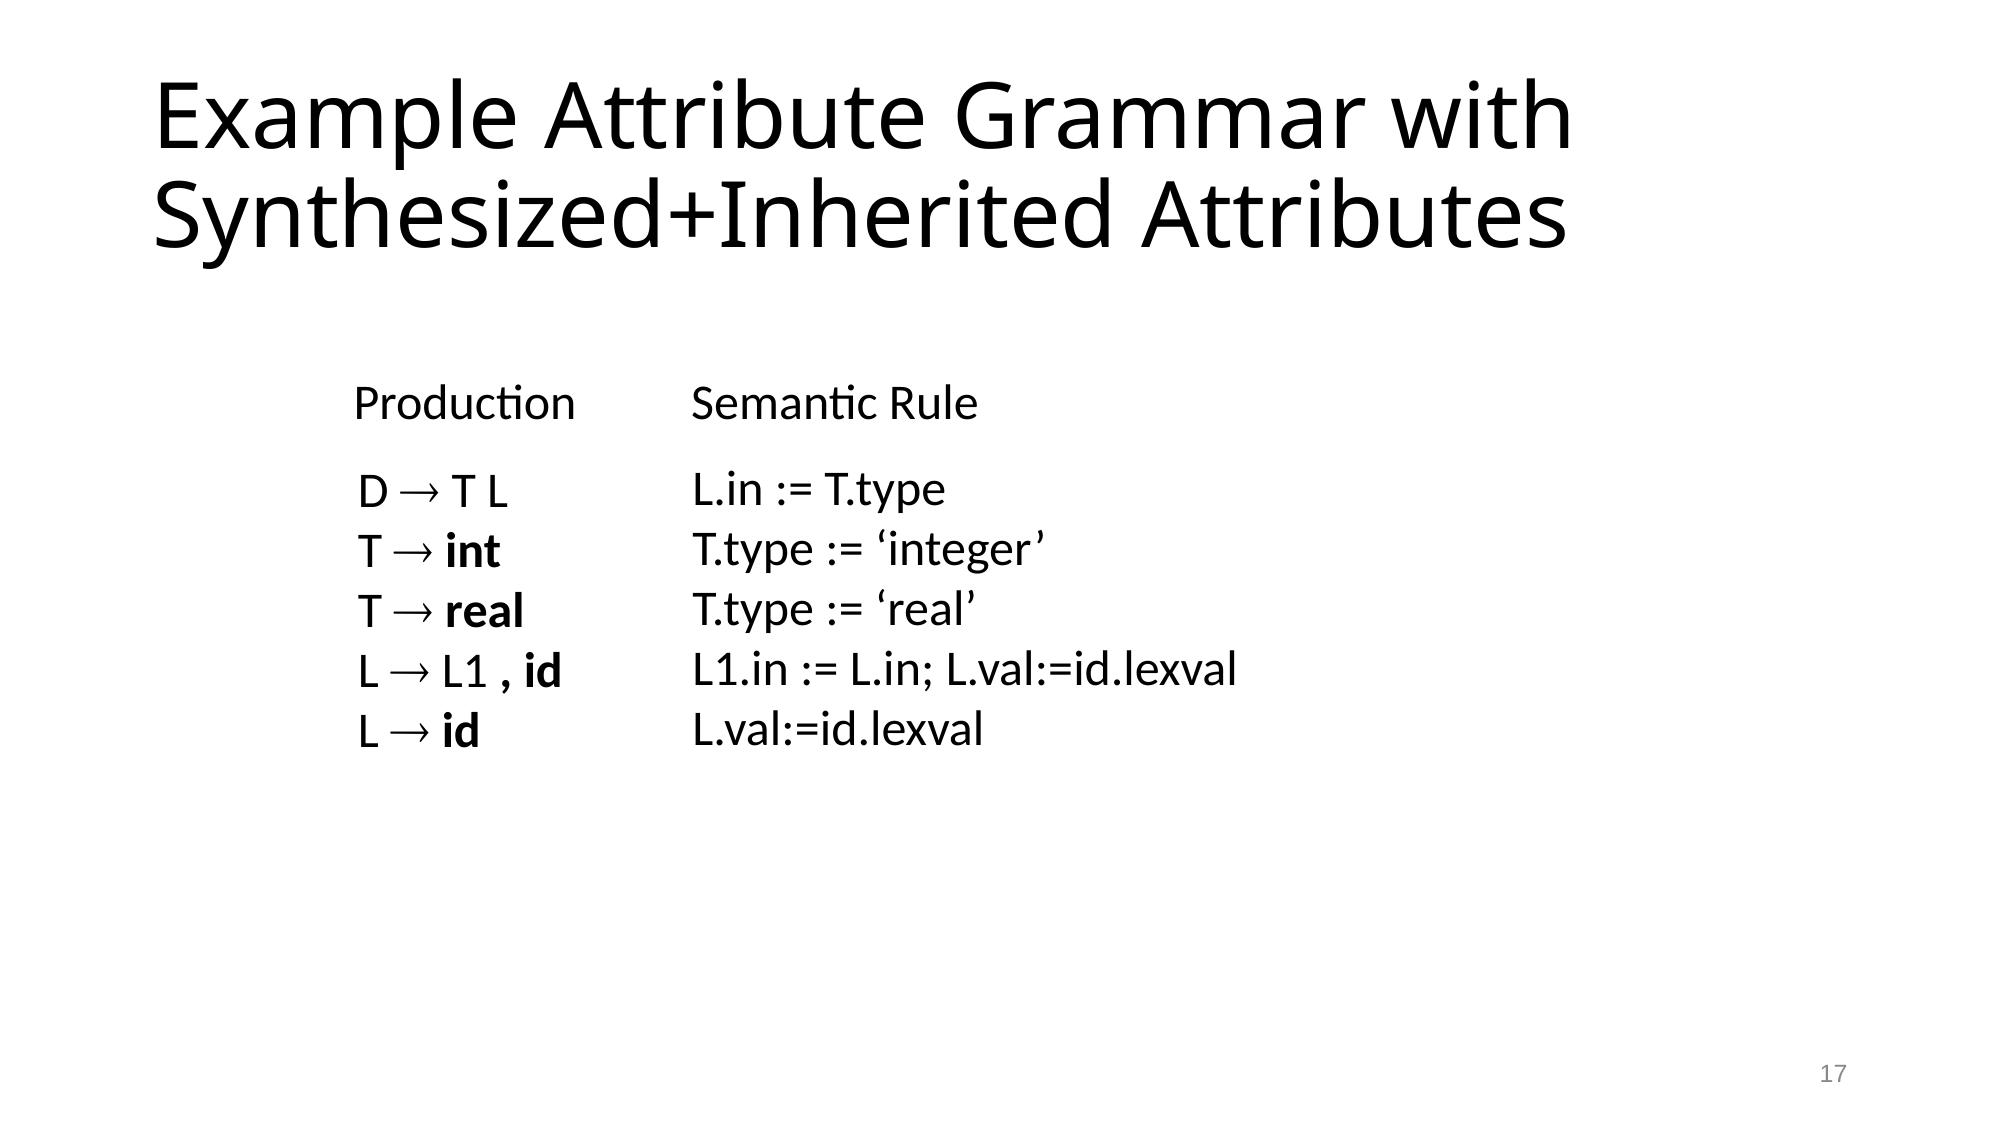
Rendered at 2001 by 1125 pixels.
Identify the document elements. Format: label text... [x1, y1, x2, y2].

slide_number 17 [1412, 1042, 1863, 1103]
text_box Semantic Rule [676, 362, 995, 438]
title Example Attribute Grammar with Synthesized+Inherited Attributes [137, 59, 1863, 278]
text_box L.in := T.type T.type := ‘integer’ T.type := ‘real’ L1.in := L.in; L.val:=id.lexval L.val:=id.lexval [677, 447, 1254, 763]
text_box Production [338, 362, 592, 438]
text_box D  T L T  int T  real L  L1 , id L  id [343, 449, 578, 765]
